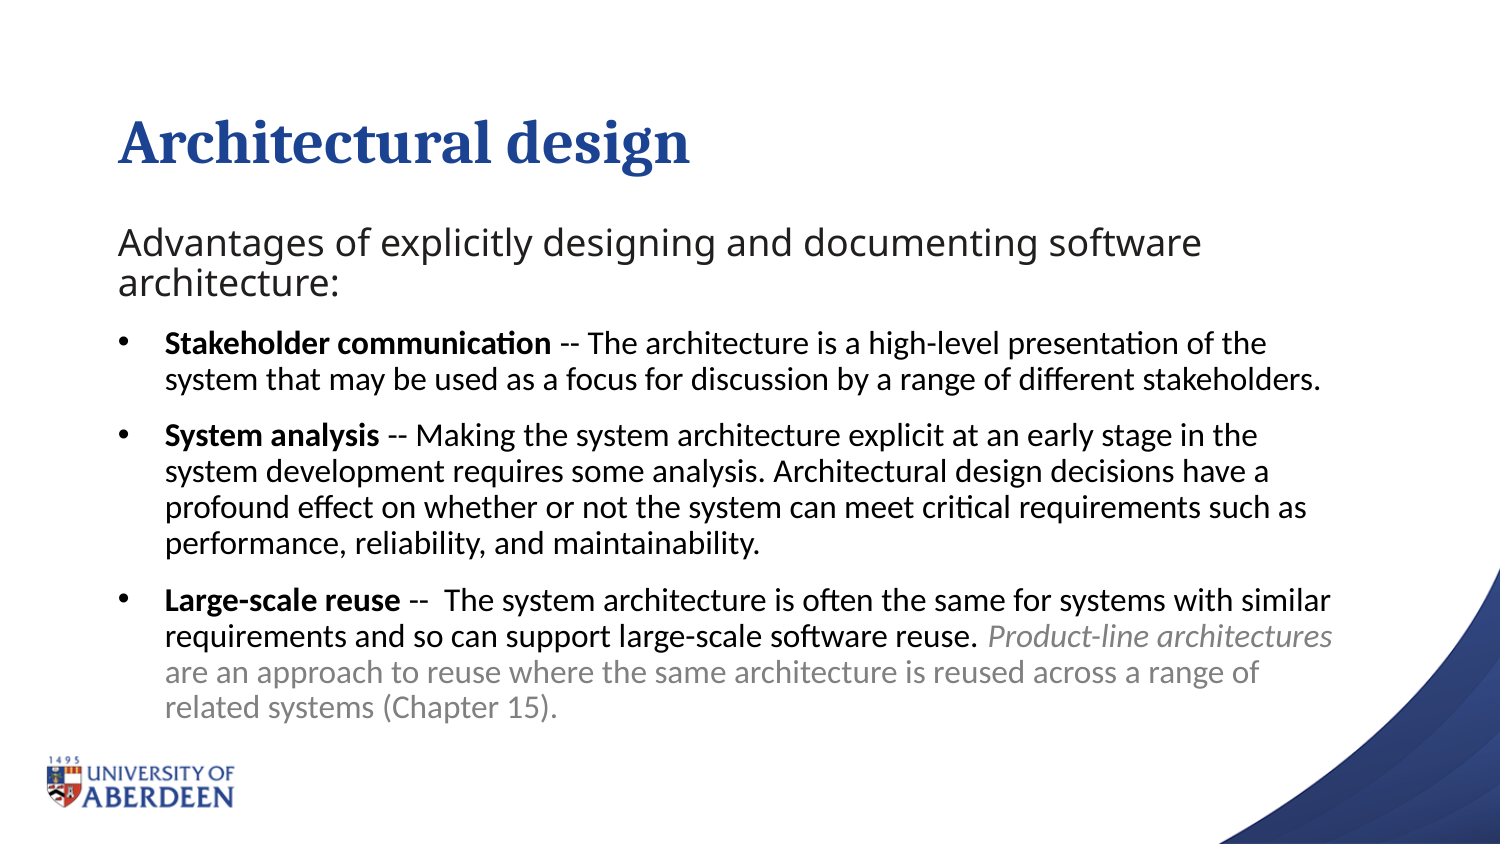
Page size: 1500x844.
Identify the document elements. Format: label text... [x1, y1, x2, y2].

picture [0, 0, 1500, 844]
list Advantages of explicitly designing and documenting software architecture: Stakeholder communication -- The architecture is a high-level presentation of the system that may be used as a focus for discussion by a range of different stakeholders. System analysis -- Making the system architecture explicit at an early stage in the system development requires some analysis. Architectural design decisions have a profound effect on whether or not the system can meet critical requirements such as performance, reliability, and maintainability. Large-scale reuse -- The system architecture is often the same for systems with similar requirements and so can support large-scale software reuse. Product-line architectures are an approach to reuse where the same architecture is reused across a range of related systems (Chapter 15). [103, 216, 1372, 707]
title Architectural design [103, 91, 1372, 196]
